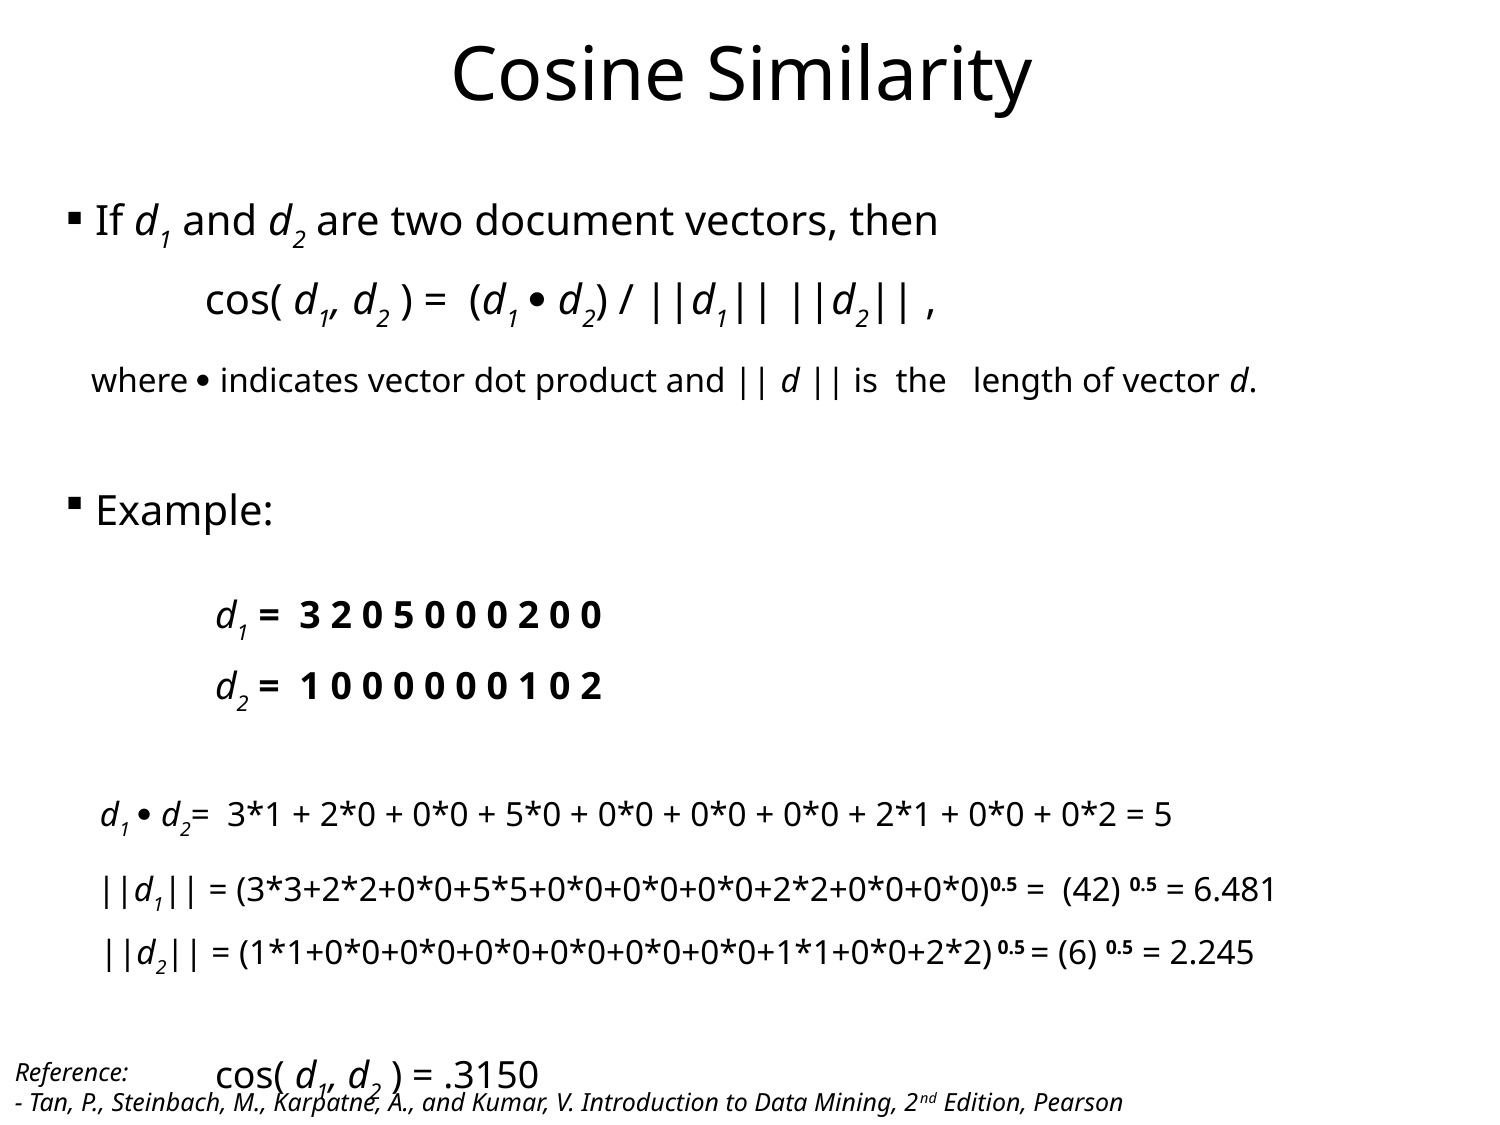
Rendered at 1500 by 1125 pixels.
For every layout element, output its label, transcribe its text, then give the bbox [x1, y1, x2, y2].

list If d1 and d2 are two document vectors, then cos( d1, d2 ) = (d1  d2) / ||d1|| ||d2|| , where  indicates vector dot product and || d || is the length of vector d. Example: d1 = 3 2 0 5 0 0 0 2 0 0 d2 = 1 0 0 0 0 0 0 1 0 2 d1  d2= 3*1 + 2*0 + 0*0 + 5*0 + 0*0 + 0*0 + 0*0 + 2*1 + 0*0 + 0*2 = 5 ||d1|| = (3*3+2*2+0*0+5*5+0*0+0*0+0*0+2*2+0*0+0*0)0.5 = (42) 0.5 = 6.481 ||d2|| = (1*1+0*0+0*0+0*0+0*0+0*0+0*0+1*1+0*0+2*2) 0.5 = (6) 0.5 = 2.245 cos( d1, d2 ) = .3150 [49, 174, 1463, 1051]
title Cosine Similarity [62, 24, 1422, 116]
